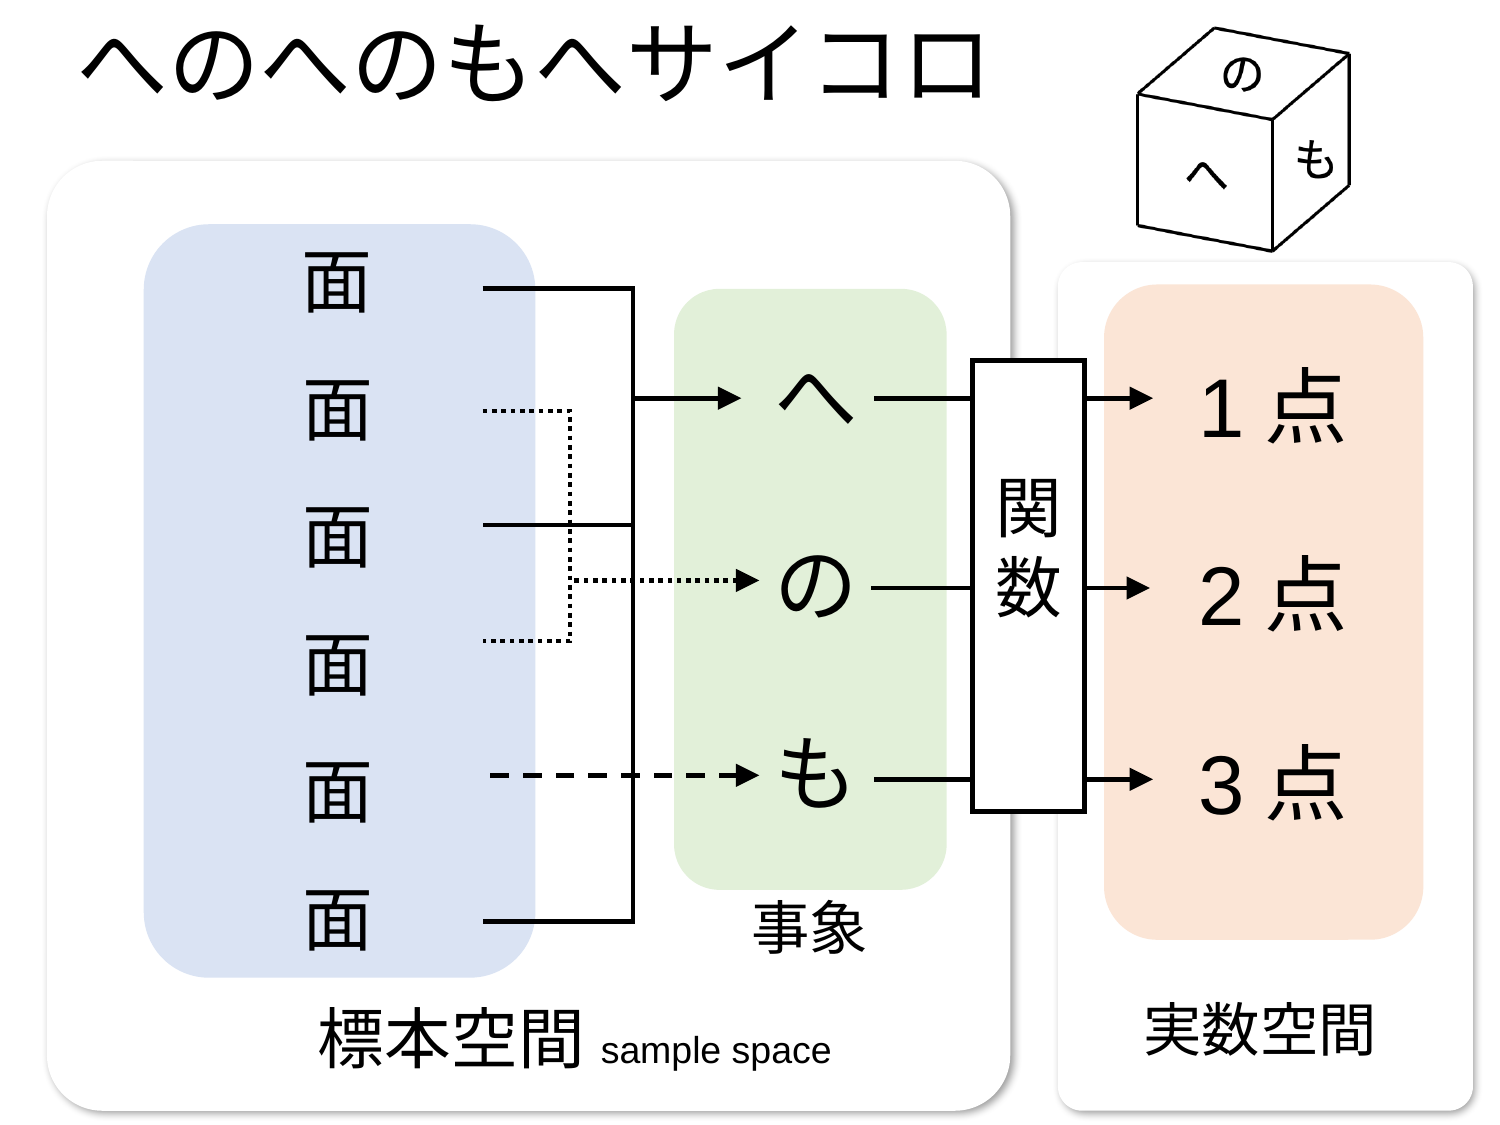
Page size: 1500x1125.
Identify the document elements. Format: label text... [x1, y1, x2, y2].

text_box [760, 399, 948, 586]
text_box [142, 223, 537, 979]
text_box [673, 776, 948, 891]
text_box 3点 [1183, 723, 1363, 839]
text_box へ [759, 336, 873, 452]
text_box の [760, 525, 873, 640]
text_box [673, 590, 948, 779]
text_box [483, 776, 634, 923]
text_box [483, 642, 634, 775]
text_box [482, 288, 634, 410]
text_box [673, 287, 948, 410]
text_box [1103, 283, 1425, 941]
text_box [482, 410, 760, 642]
text_box 1点 [1183, 346, 1363, 461]
text_box [1056, 261, 1474, 1112]
text_box へのへのもへサイコロ [61, 0, 1009, 123]
text_box も [759, 713, 873, 829]
text_box 2点 [1183, 534, 1363, 650]
text_box [45, 159, 1012, 1112]
picture [1107, 0, 1373, 269]
